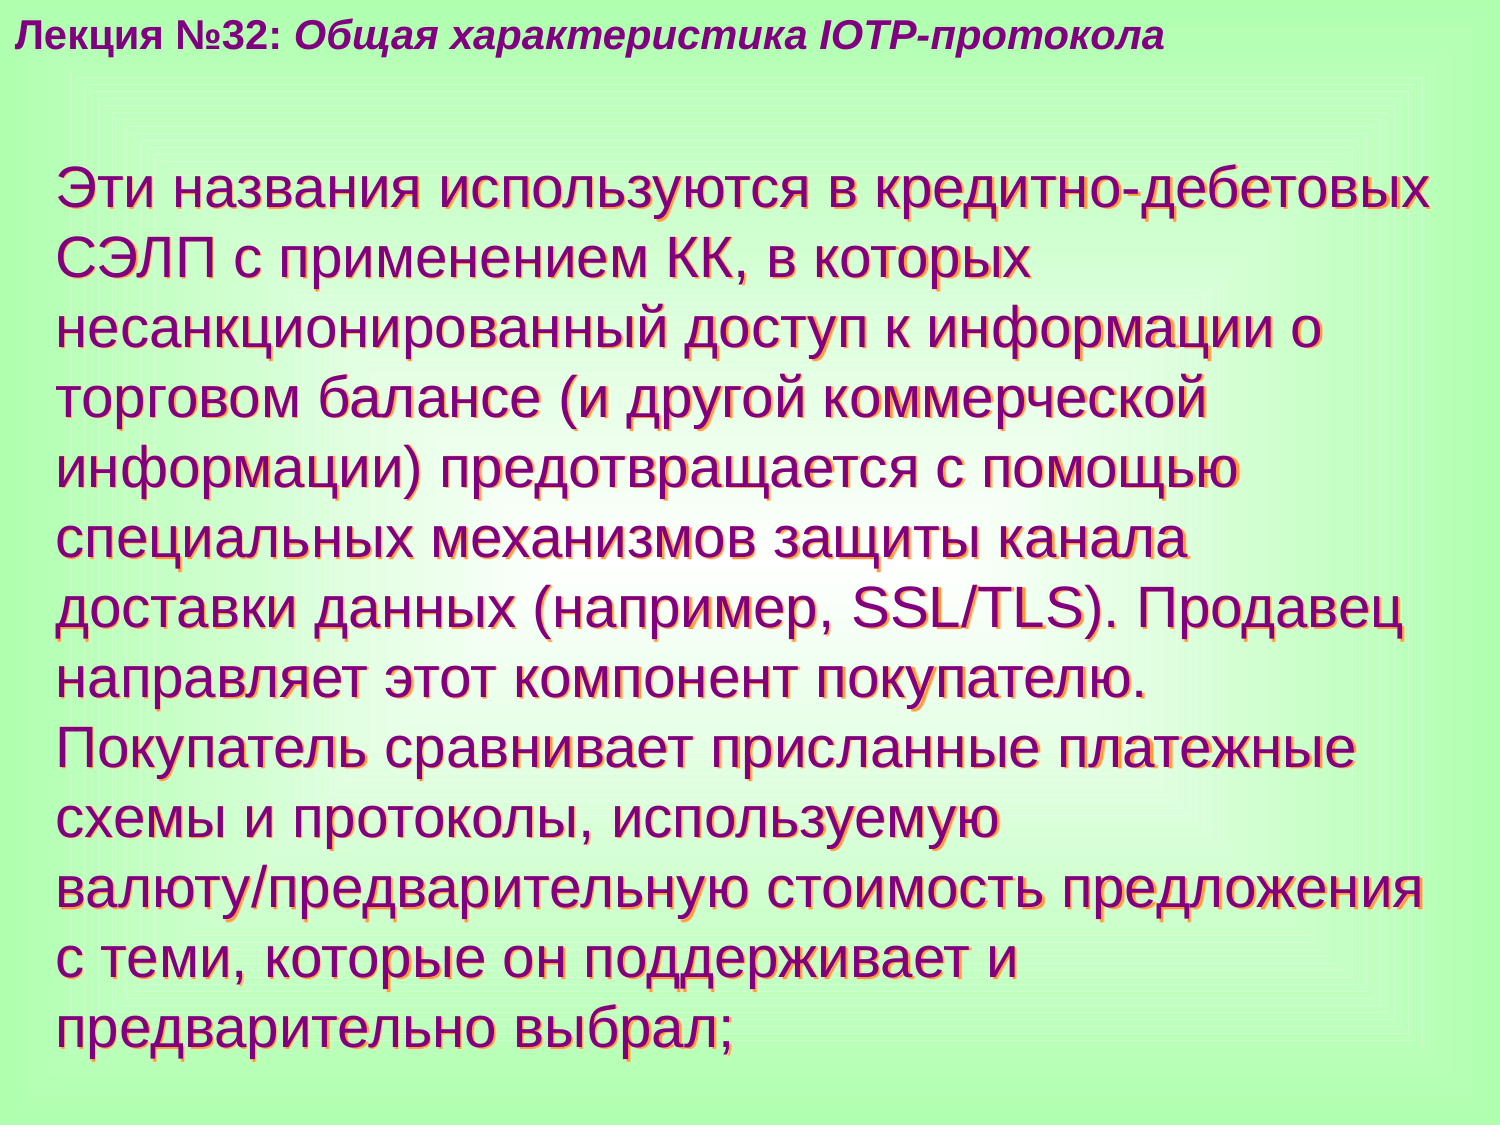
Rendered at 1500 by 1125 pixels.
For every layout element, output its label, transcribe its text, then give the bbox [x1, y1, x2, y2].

text_box Эти названия используются в кредитно-дебетовых СЭЛП с применением КК, в которых несанкционированный доступ к информации о торговом балансе (и другой коммерческой информации) предотвращается с помощью специальных механизмов защиты канала доставки данных (например, SSL/TLS). Продавец направляет этот компонент покупателю. Покупатель сравнивает присланные платежные схемы и протоколы, используемую валюту/предварительную стоимость предложения с теми, которые он поддерживает и предварительно выбрал; [40, 141, 1460, 1067]
text_box Лекция №32: Общая характеристика IOTP-протокола [0, 0, 1500, 65]
